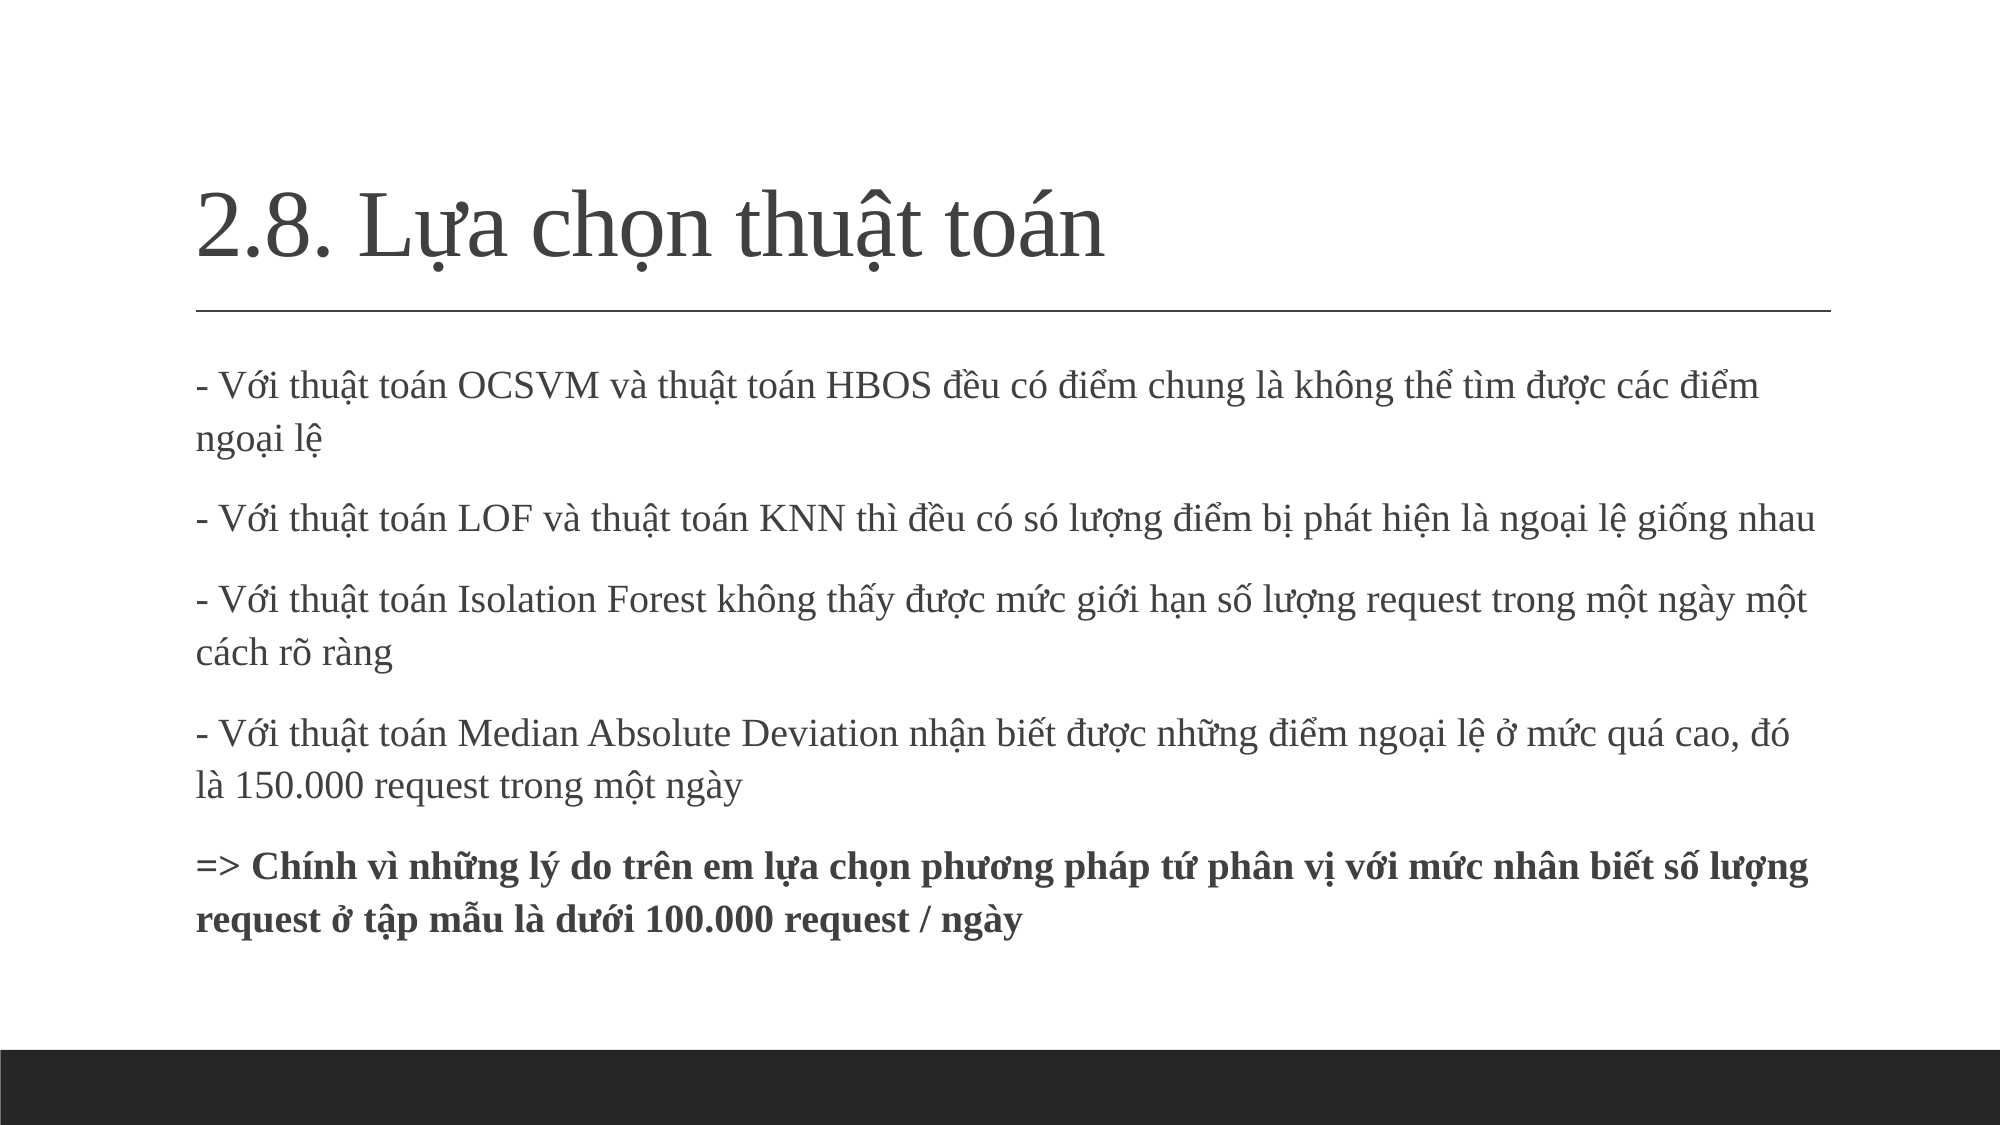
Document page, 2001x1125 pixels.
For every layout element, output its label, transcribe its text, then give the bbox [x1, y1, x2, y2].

title 2.8. Lựa chọn thuật toán [180, 47, 1830, 285]
list - Với thuật toán OCSVM và thuật toán HBOS đều có điểm chung là không thể tìm được các điểm ngoại lệ - Với thuật toán LOF và thuật toán KNN thì đều có só lượng điểm bị phát hiện là ngoại lệ giống nhau - Với thuật toán Isolation Forest không thấy được mức giới hạn số lượng request trong một ngày một cách rõ ràng - Với thuật toán Median Absolute Deviation nhận biết được những điểm ngoại lệ ở mức quá cao, đó là 150.000 request trong một ngày => Chính vì những lý do trên em lựa chọn phương pháp tứ phân vị với mức nhân biết số lượng request ở tập mẫu là dưới 100.000 request / ngày [180, 345, 1830, 963]
